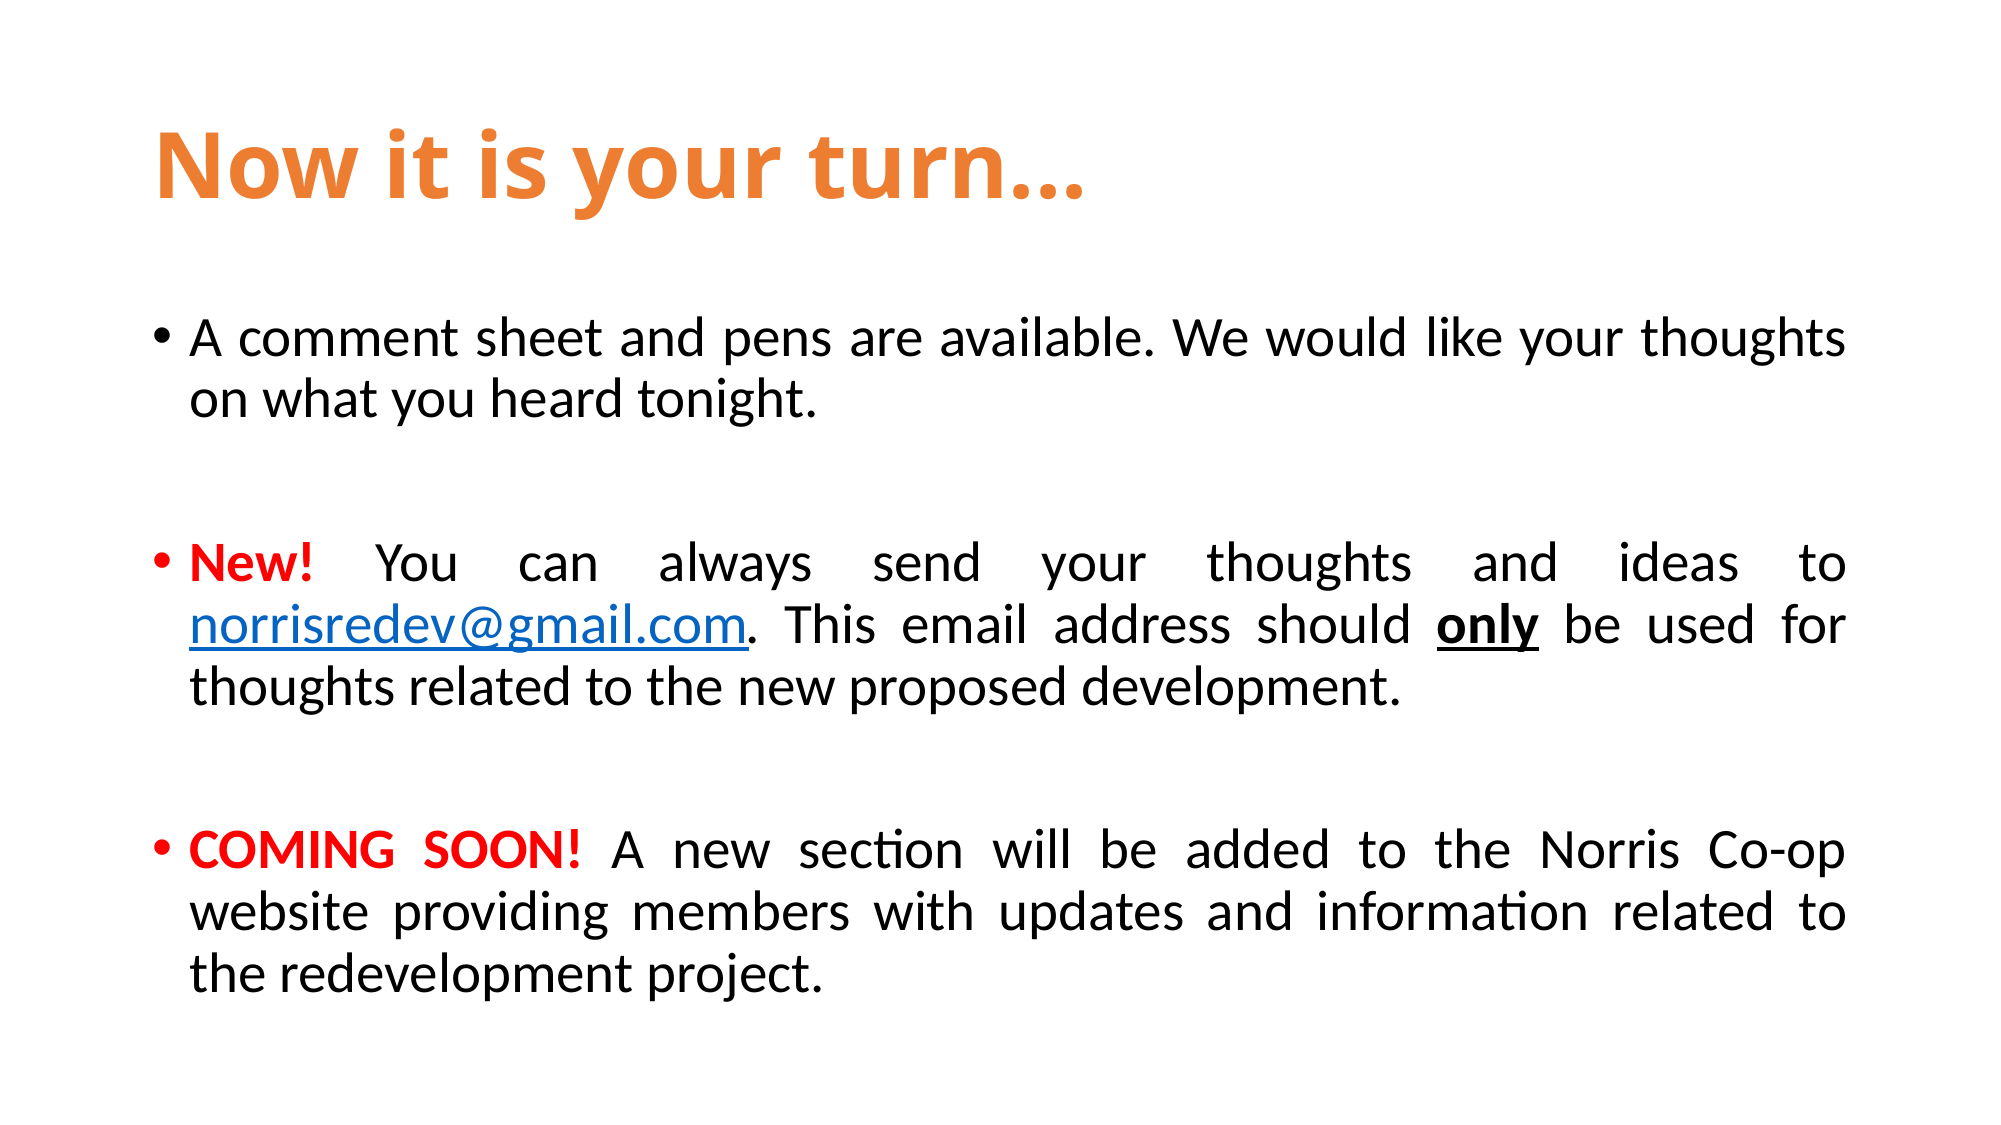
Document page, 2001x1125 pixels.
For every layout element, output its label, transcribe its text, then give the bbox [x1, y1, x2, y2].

title Now it is your turn... [137, 59, 1863, 278]
list A comment sheet and pens are available. We would like your thoughts on what you heard tonight. New! You can always send your thoughts and ideas to norrisredev@gmail.com. This email address should only be used for thoughts related to the new proposed development. COMING SOON! A new section will be added to the Norris Co-op website providing members with updates and information related to the redevelopment project. [137, 299, 1863, 1014]
